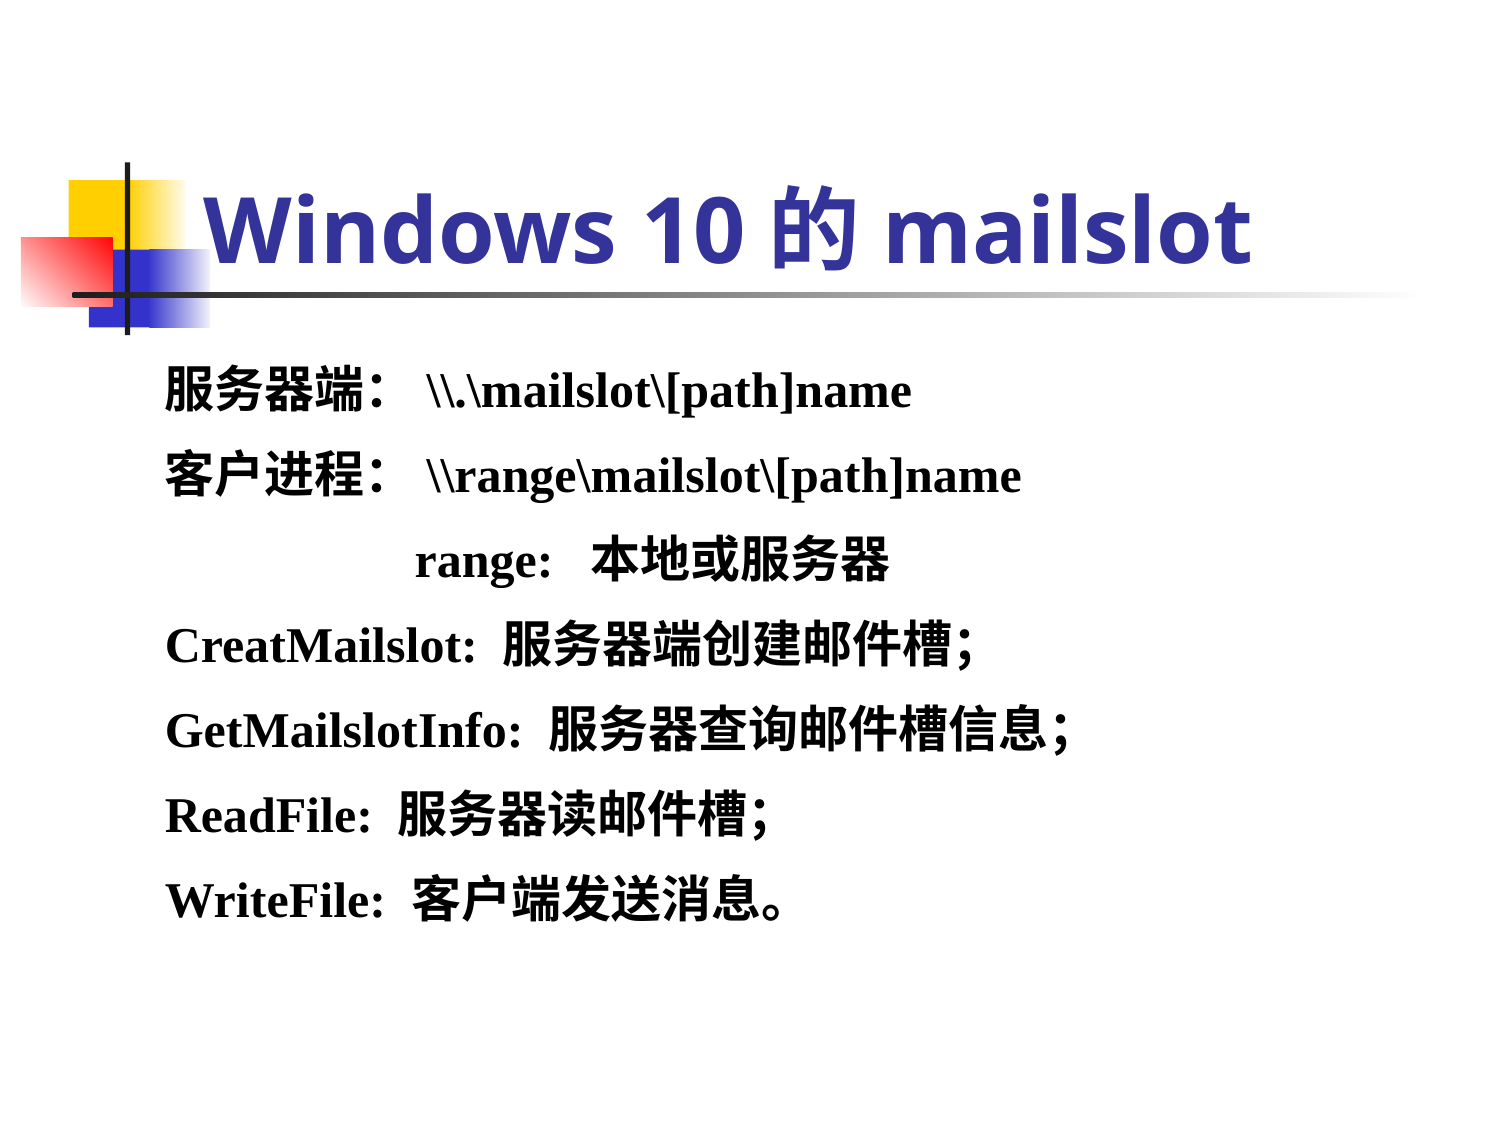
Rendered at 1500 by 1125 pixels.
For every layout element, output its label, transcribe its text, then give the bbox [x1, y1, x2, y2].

text_box 服务器端：\\.\mailslot\[path]name 客户进程：\\range\mailslot\[path]name range: 本地或服务器 CreatMailslot: 服务器端创建邮件槽； GetMailslotInfo: 服务器查询邮件槽信息； ReadFile: 服务器读邮件槽； WriteFile: 客户端发送消息。 [149, 349, 1363, 935]
title Windows 10的mailslot [188, 101, 1468, 289]
